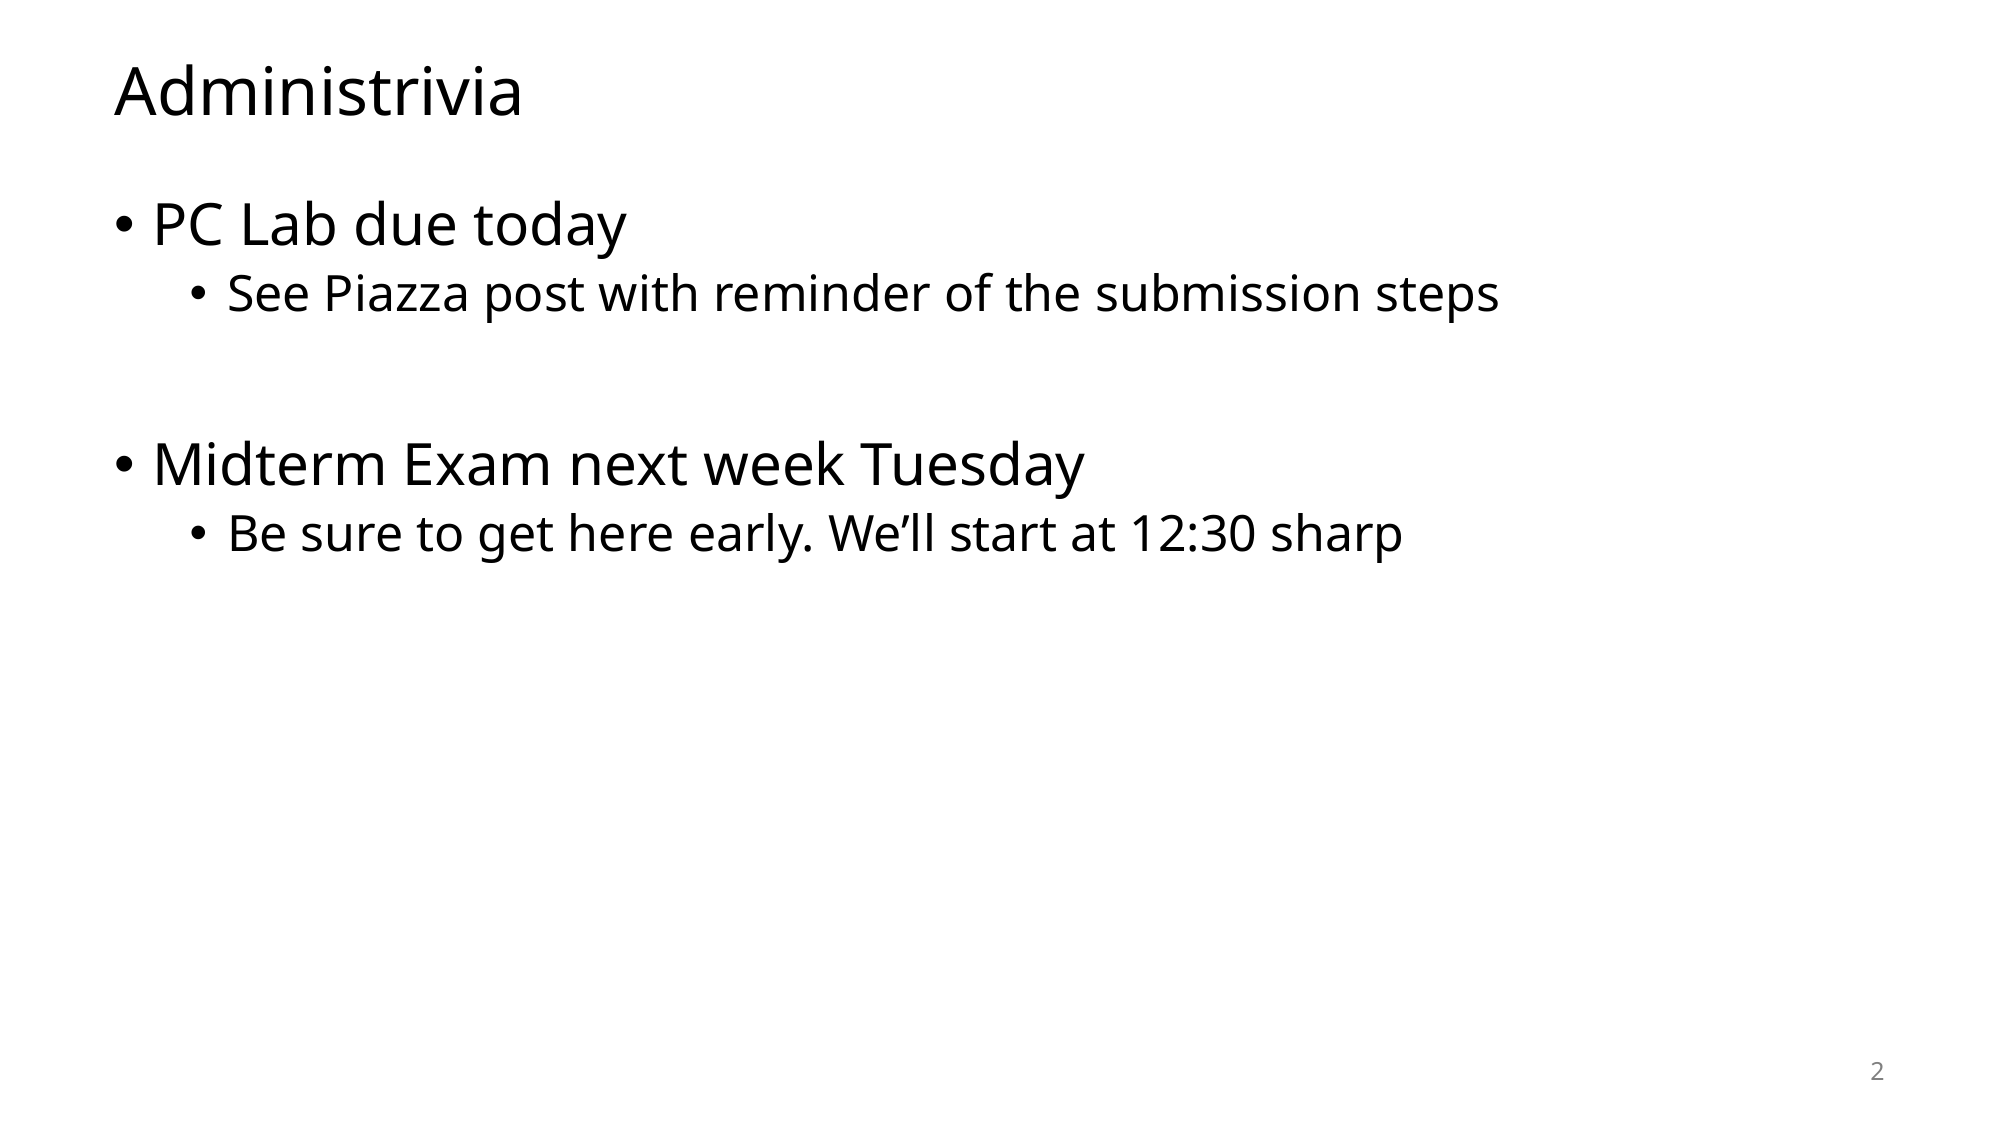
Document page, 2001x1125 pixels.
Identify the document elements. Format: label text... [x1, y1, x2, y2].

slide_number 2 [1749, 1042, 1900, 1103]
list PC Lab due today See Piazza post with reminder of the submission steps Midterm Exam next week Tuesday Be sure to get here early. We’ll start at 12:30 sharp [99, 187, 1900, 1013]
title Administrivia [99, 37, 1900, 150]
